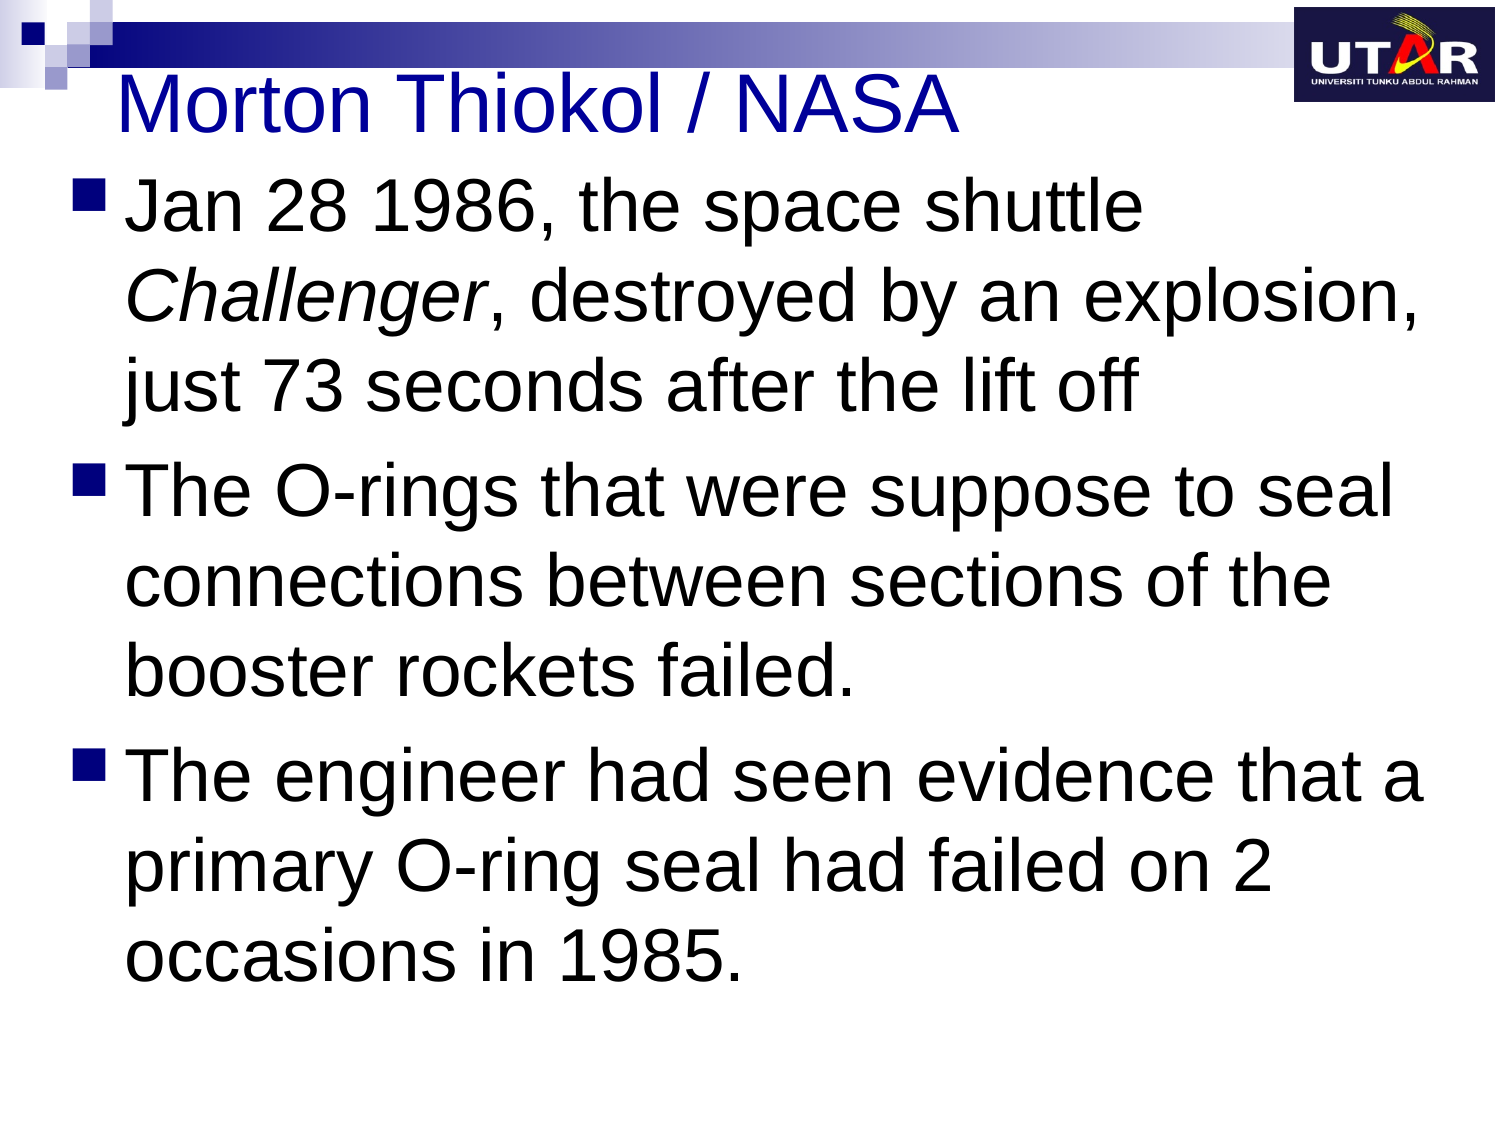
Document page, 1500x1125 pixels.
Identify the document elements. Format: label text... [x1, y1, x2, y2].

list Jan 28 1986, the space shuttle Challenger, destroyed by an explosion, just 73 seconds after the lift off The O-rings that were suppose to seal connections between sections of the booster rockets failed. The engineer had seen evidence that a primary O-ring seal had failed on 2 occasions in 1985. [53, 149, 1483, 1125]
picture [1294, 7, 1495, 102]
title Morton Thiokol / NASA [100, 37, 1438, 149]
